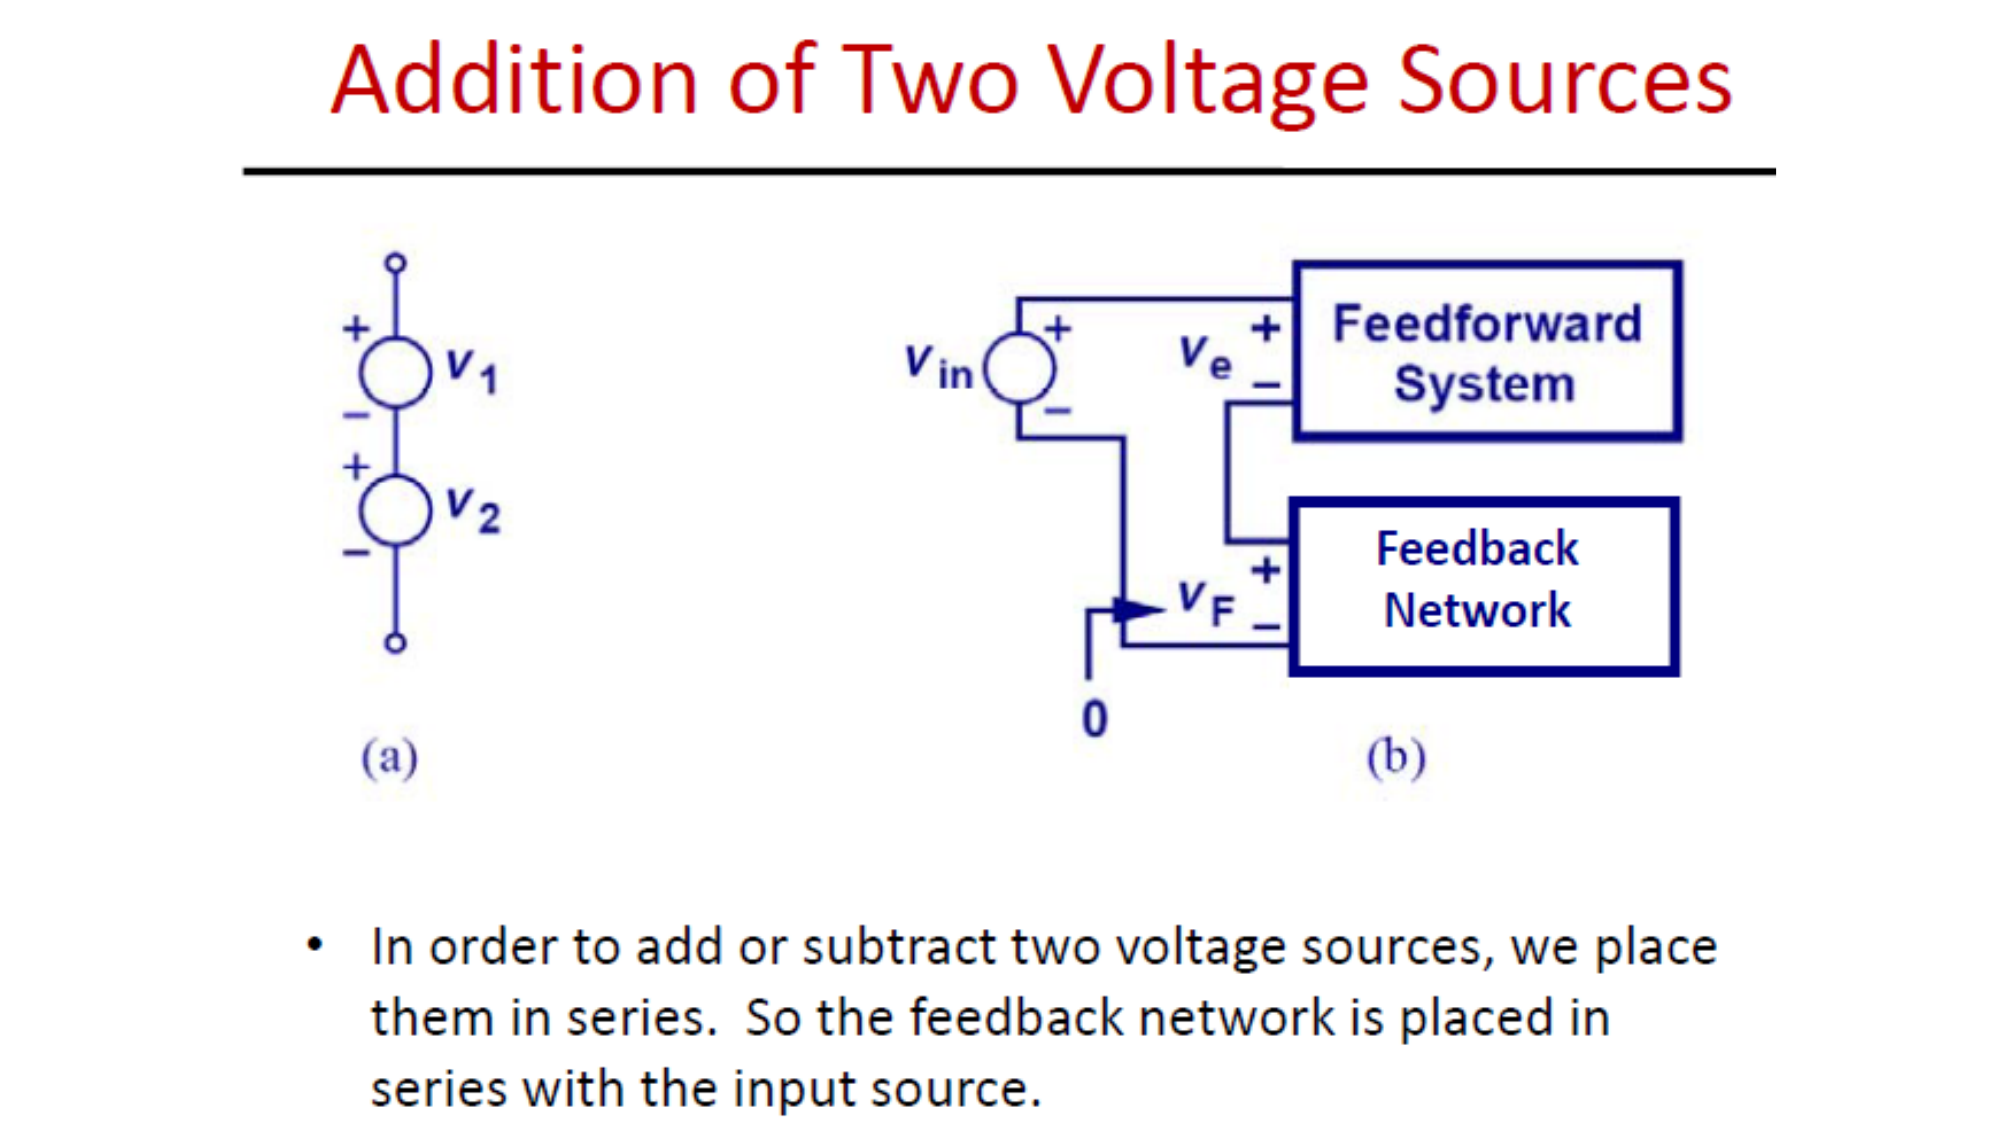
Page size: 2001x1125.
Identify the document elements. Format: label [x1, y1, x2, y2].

picture [217, 0, 1777, 1121]
